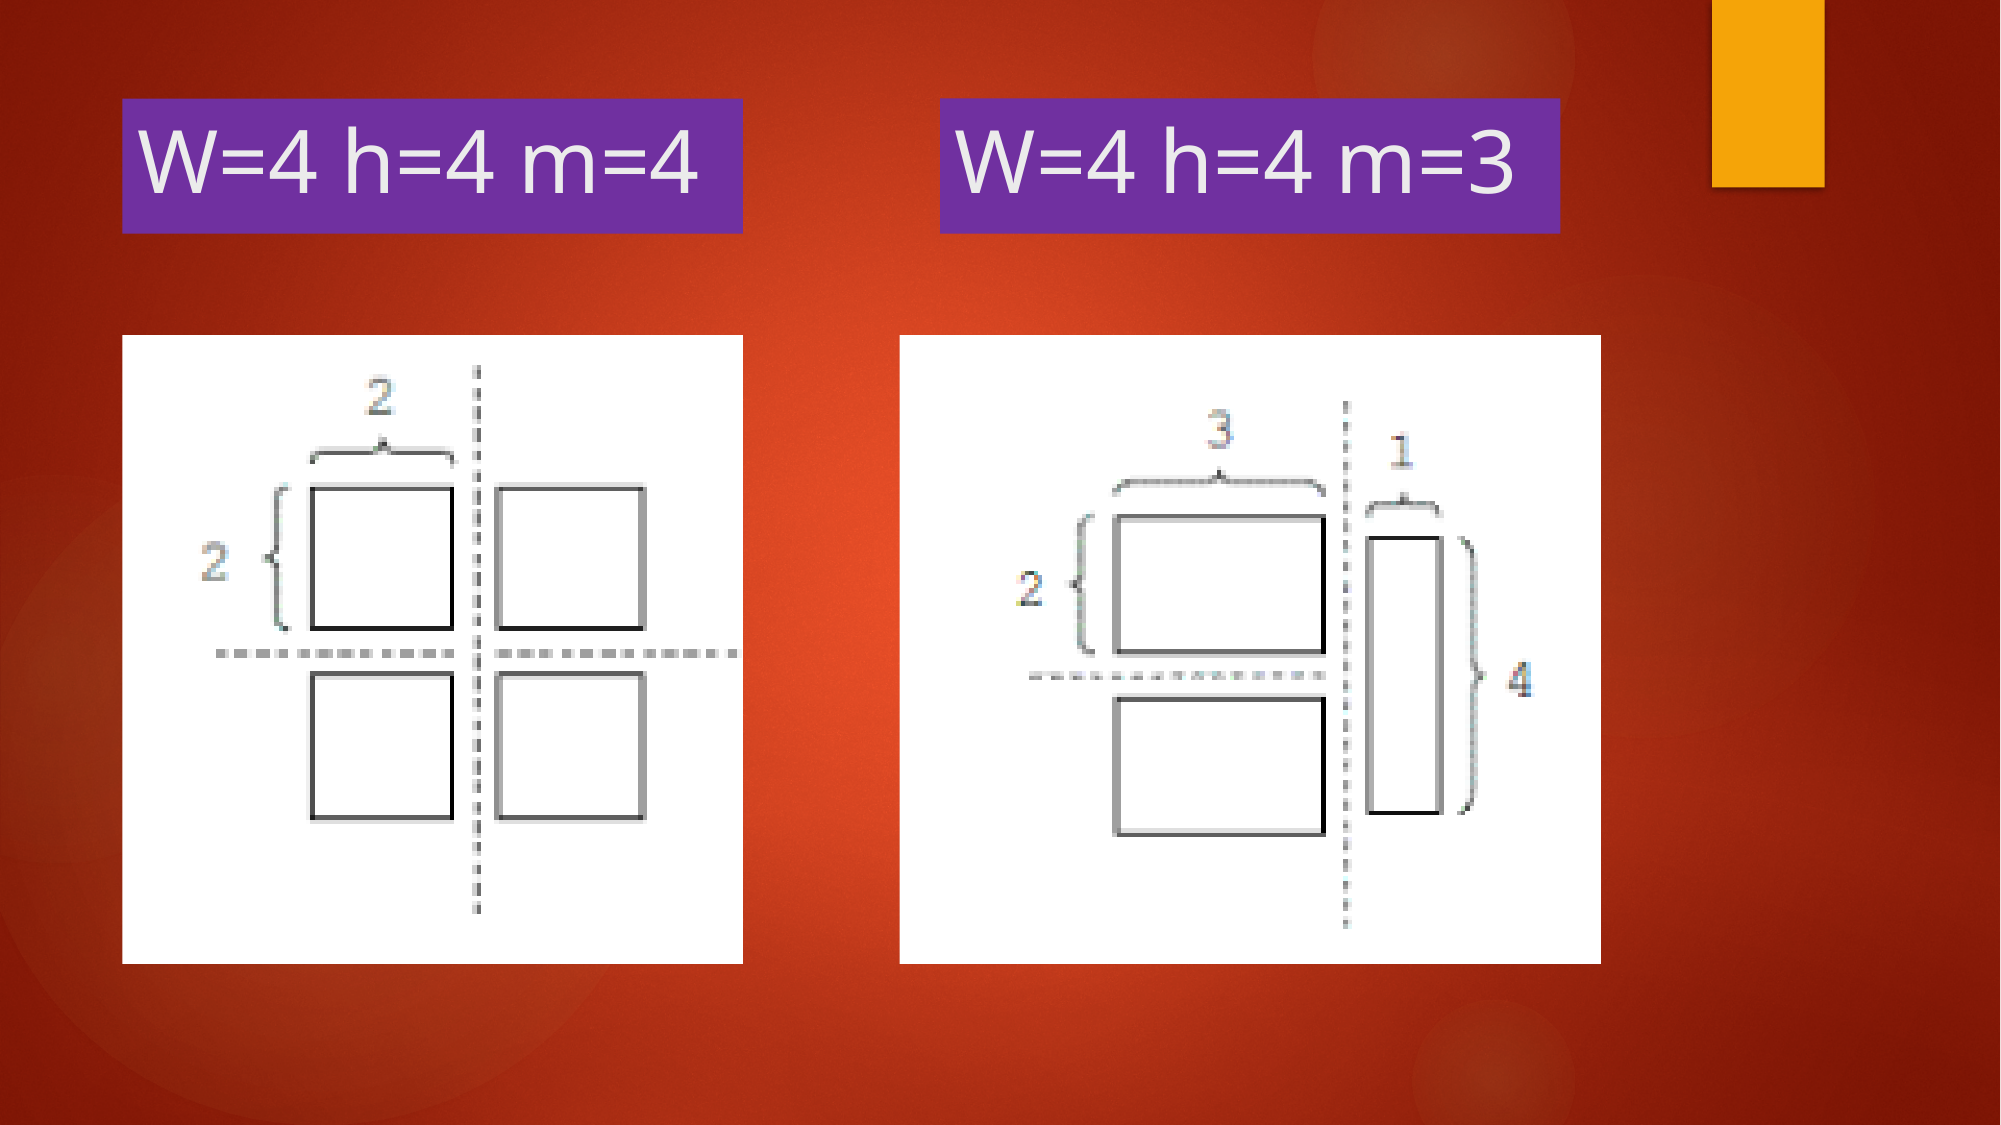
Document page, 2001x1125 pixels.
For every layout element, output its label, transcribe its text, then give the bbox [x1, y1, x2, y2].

text_box W=4 h=4 m=3 [940, 98, 1561, 234]
title W=4 h=4 m=4 [122, 98, 743, 234]
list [122, 335, 744, 964]
picture [899, 335, 1602, 964]
